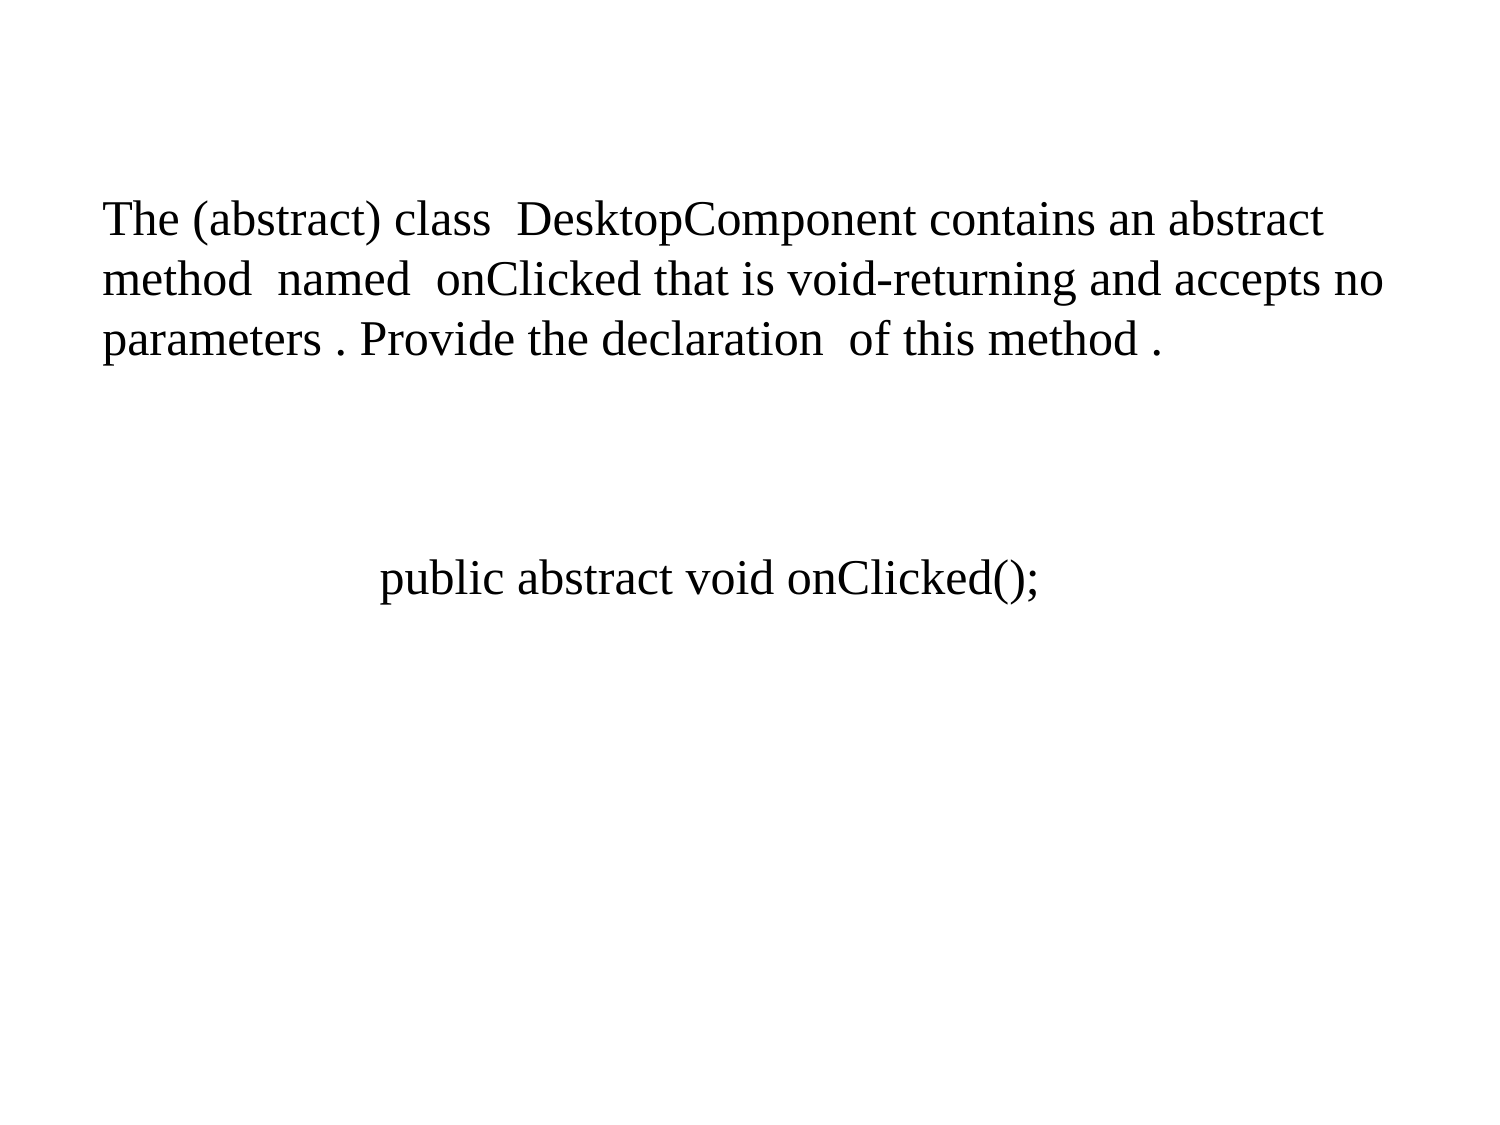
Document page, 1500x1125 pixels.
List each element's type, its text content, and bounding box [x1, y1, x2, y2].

text_box The (abstract) class DesktopComponent contains an abstract method named onClicked that is void-returning and accepts no parameters . Provide the declaration of this method . [87, 178, 1400, 373]
text_box public abstract void onClicked(); [364, 537, 1056, 612]
